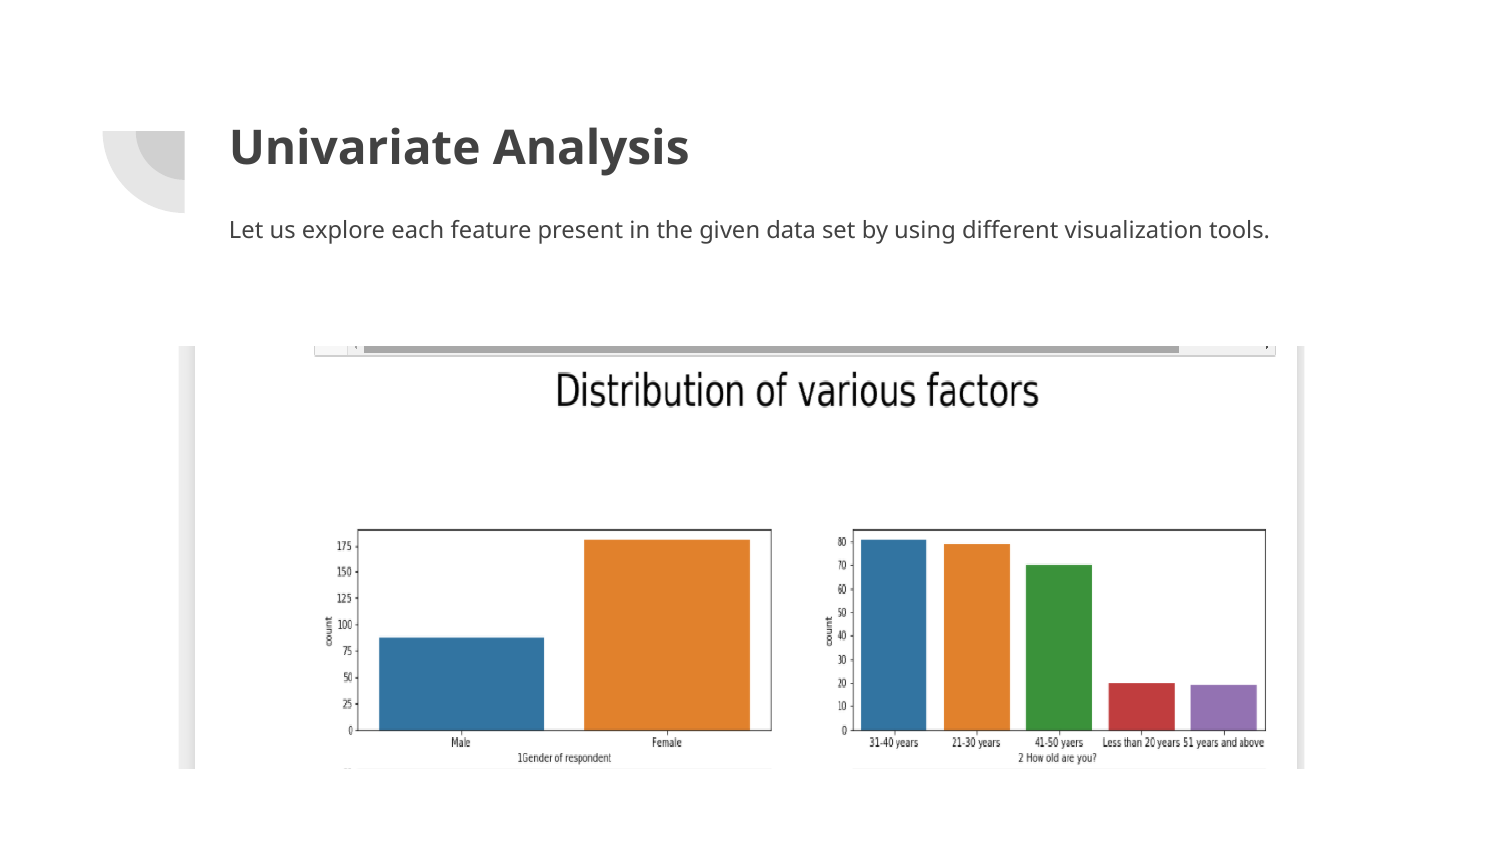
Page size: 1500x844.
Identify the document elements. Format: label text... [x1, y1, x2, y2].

list Let us explore each feature present in the given data set by using different visualization tools. [213, 193, 1368, 290]
picture [178, 346, 1305, 769]
title Univariate Analysis [213, 98, 1368, 193]
